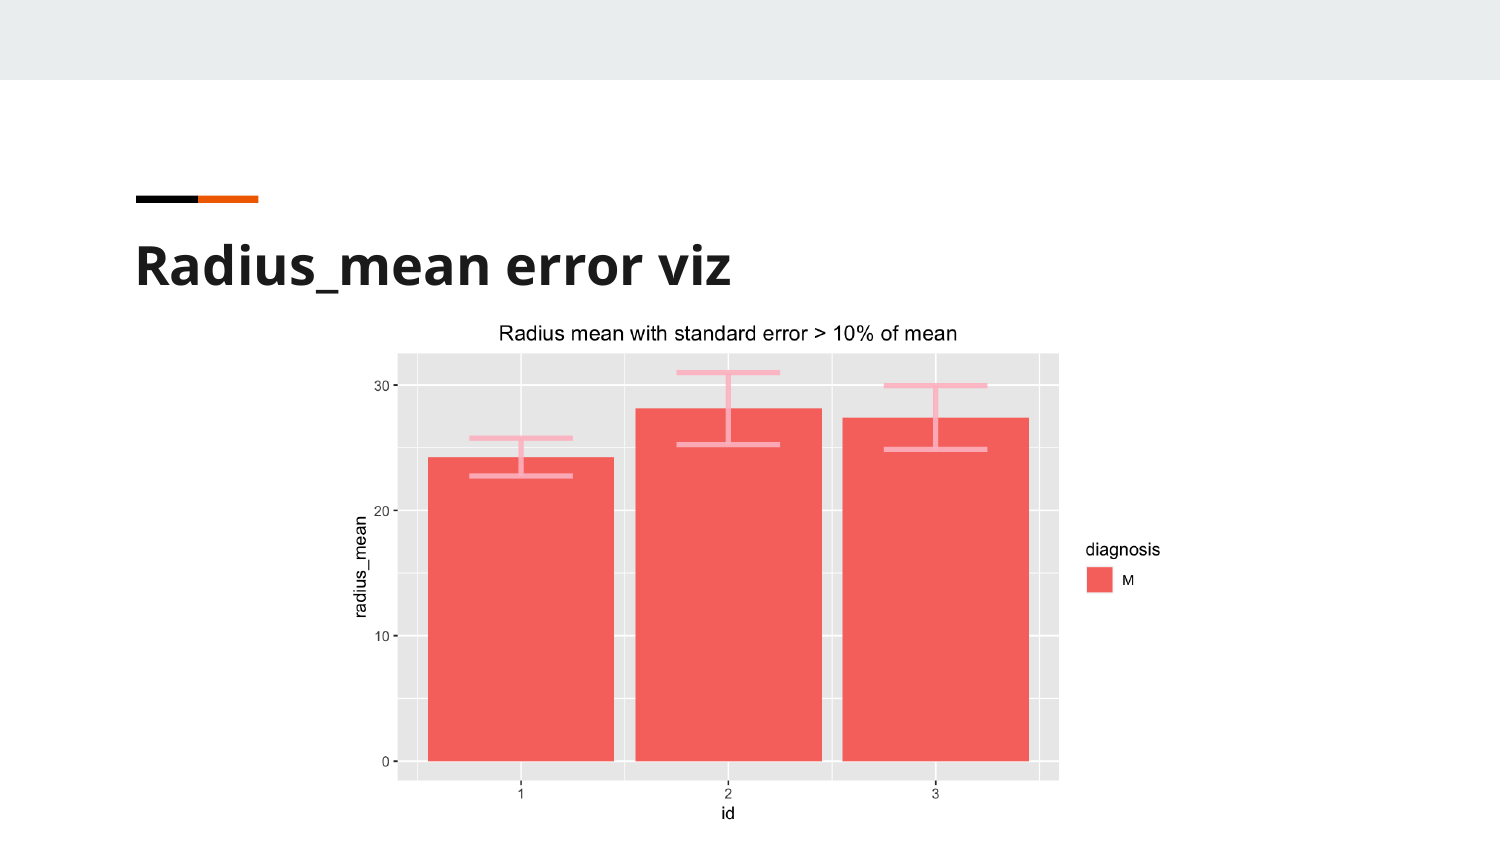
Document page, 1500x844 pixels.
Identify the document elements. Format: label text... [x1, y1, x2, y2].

picture [344, 315, 1179, 831]
text_box Radius_mean error viz [119, 216, 1381, 304]
